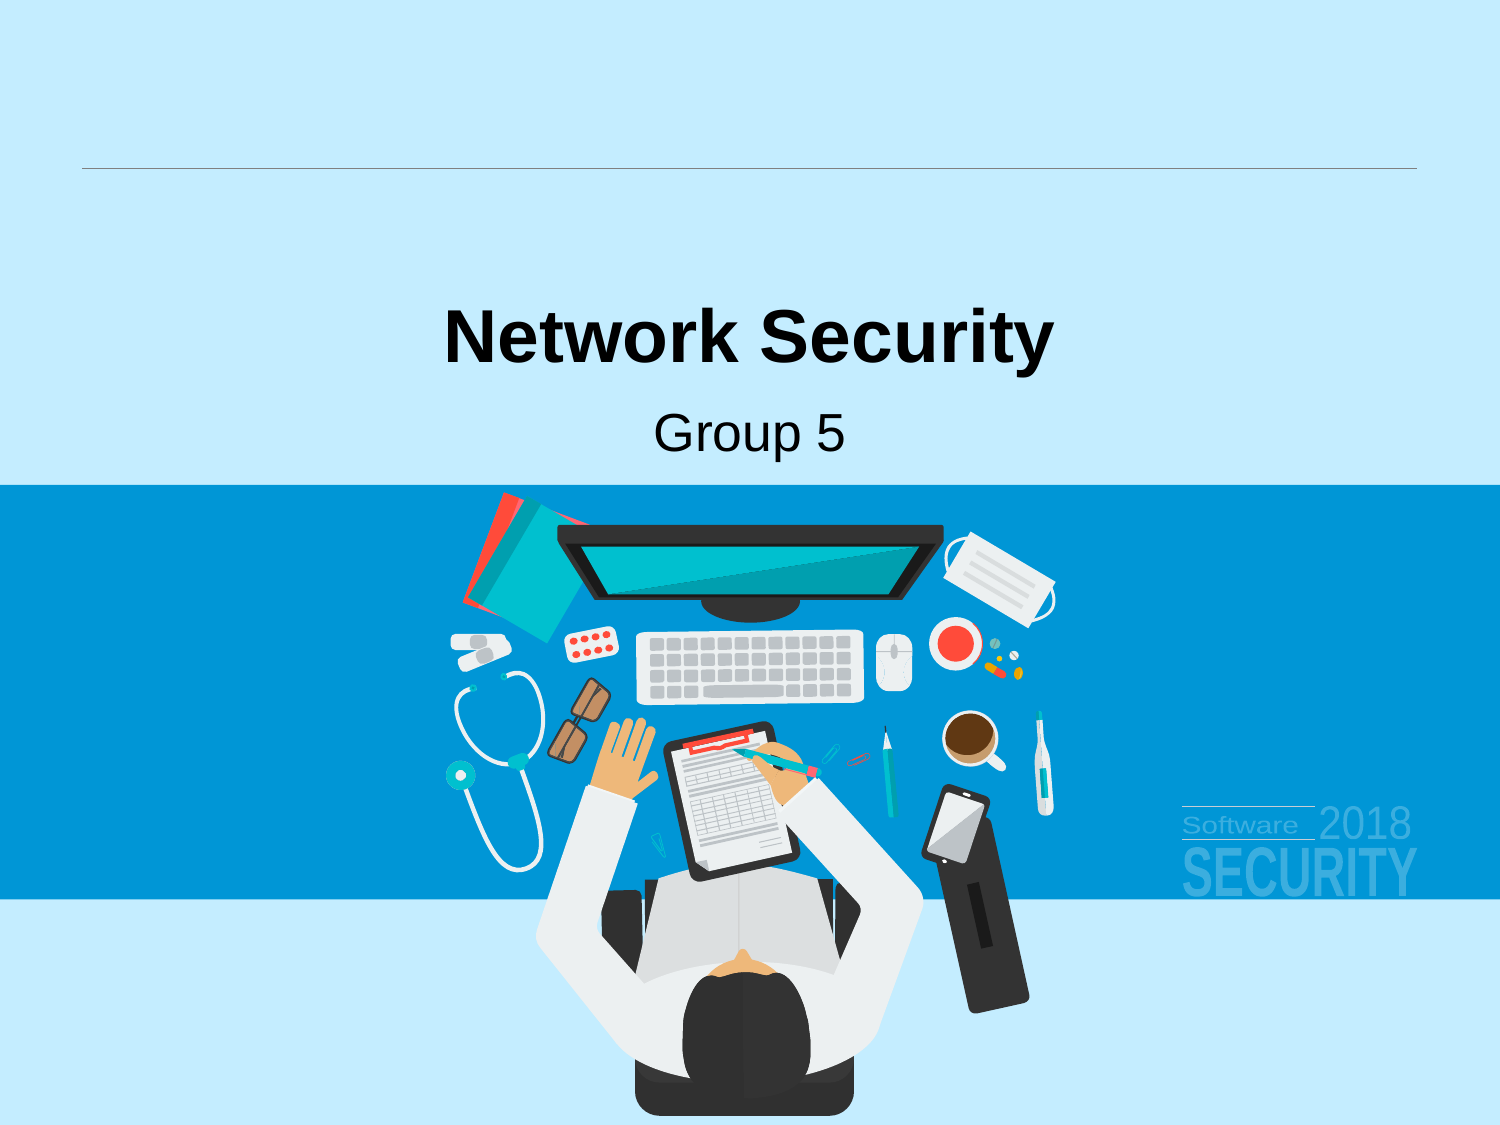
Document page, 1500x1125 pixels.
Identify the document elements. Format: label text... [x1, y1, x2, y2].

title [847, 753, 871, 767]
title Network Security [223, 269, 1277, 412]
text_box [1181, 806, 1418, 897]
subtitle Group 5 [223, 412, 1277, 471]
